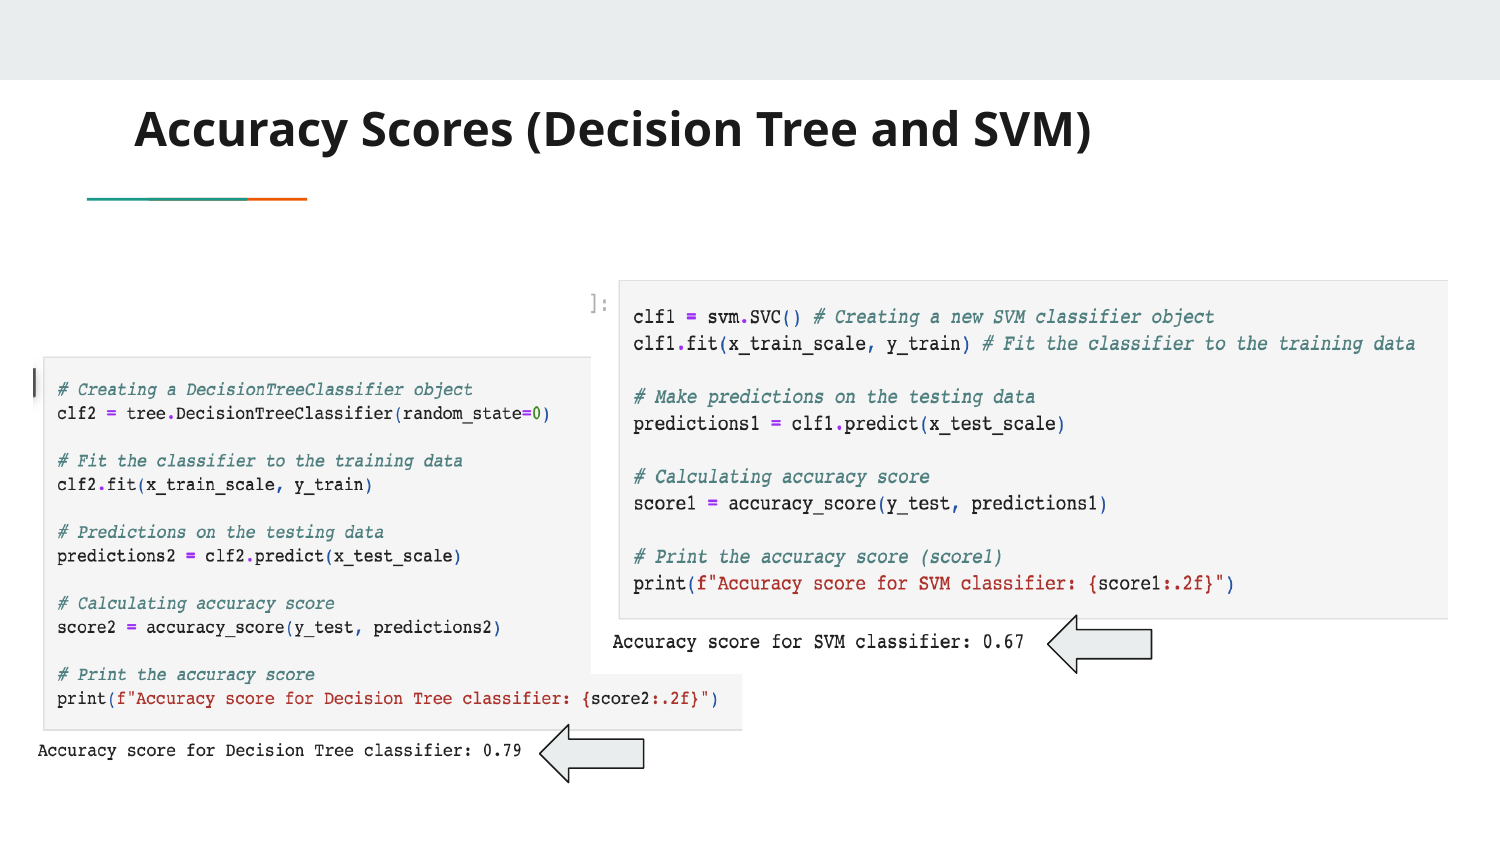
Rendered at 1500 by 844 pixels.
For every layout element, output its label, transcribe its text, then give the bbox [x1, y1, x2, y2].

picture [32, 266, 1448, 770]
title Accuracy Scores (Decision Tree and SVM) [119, 83, 1381, 172]
